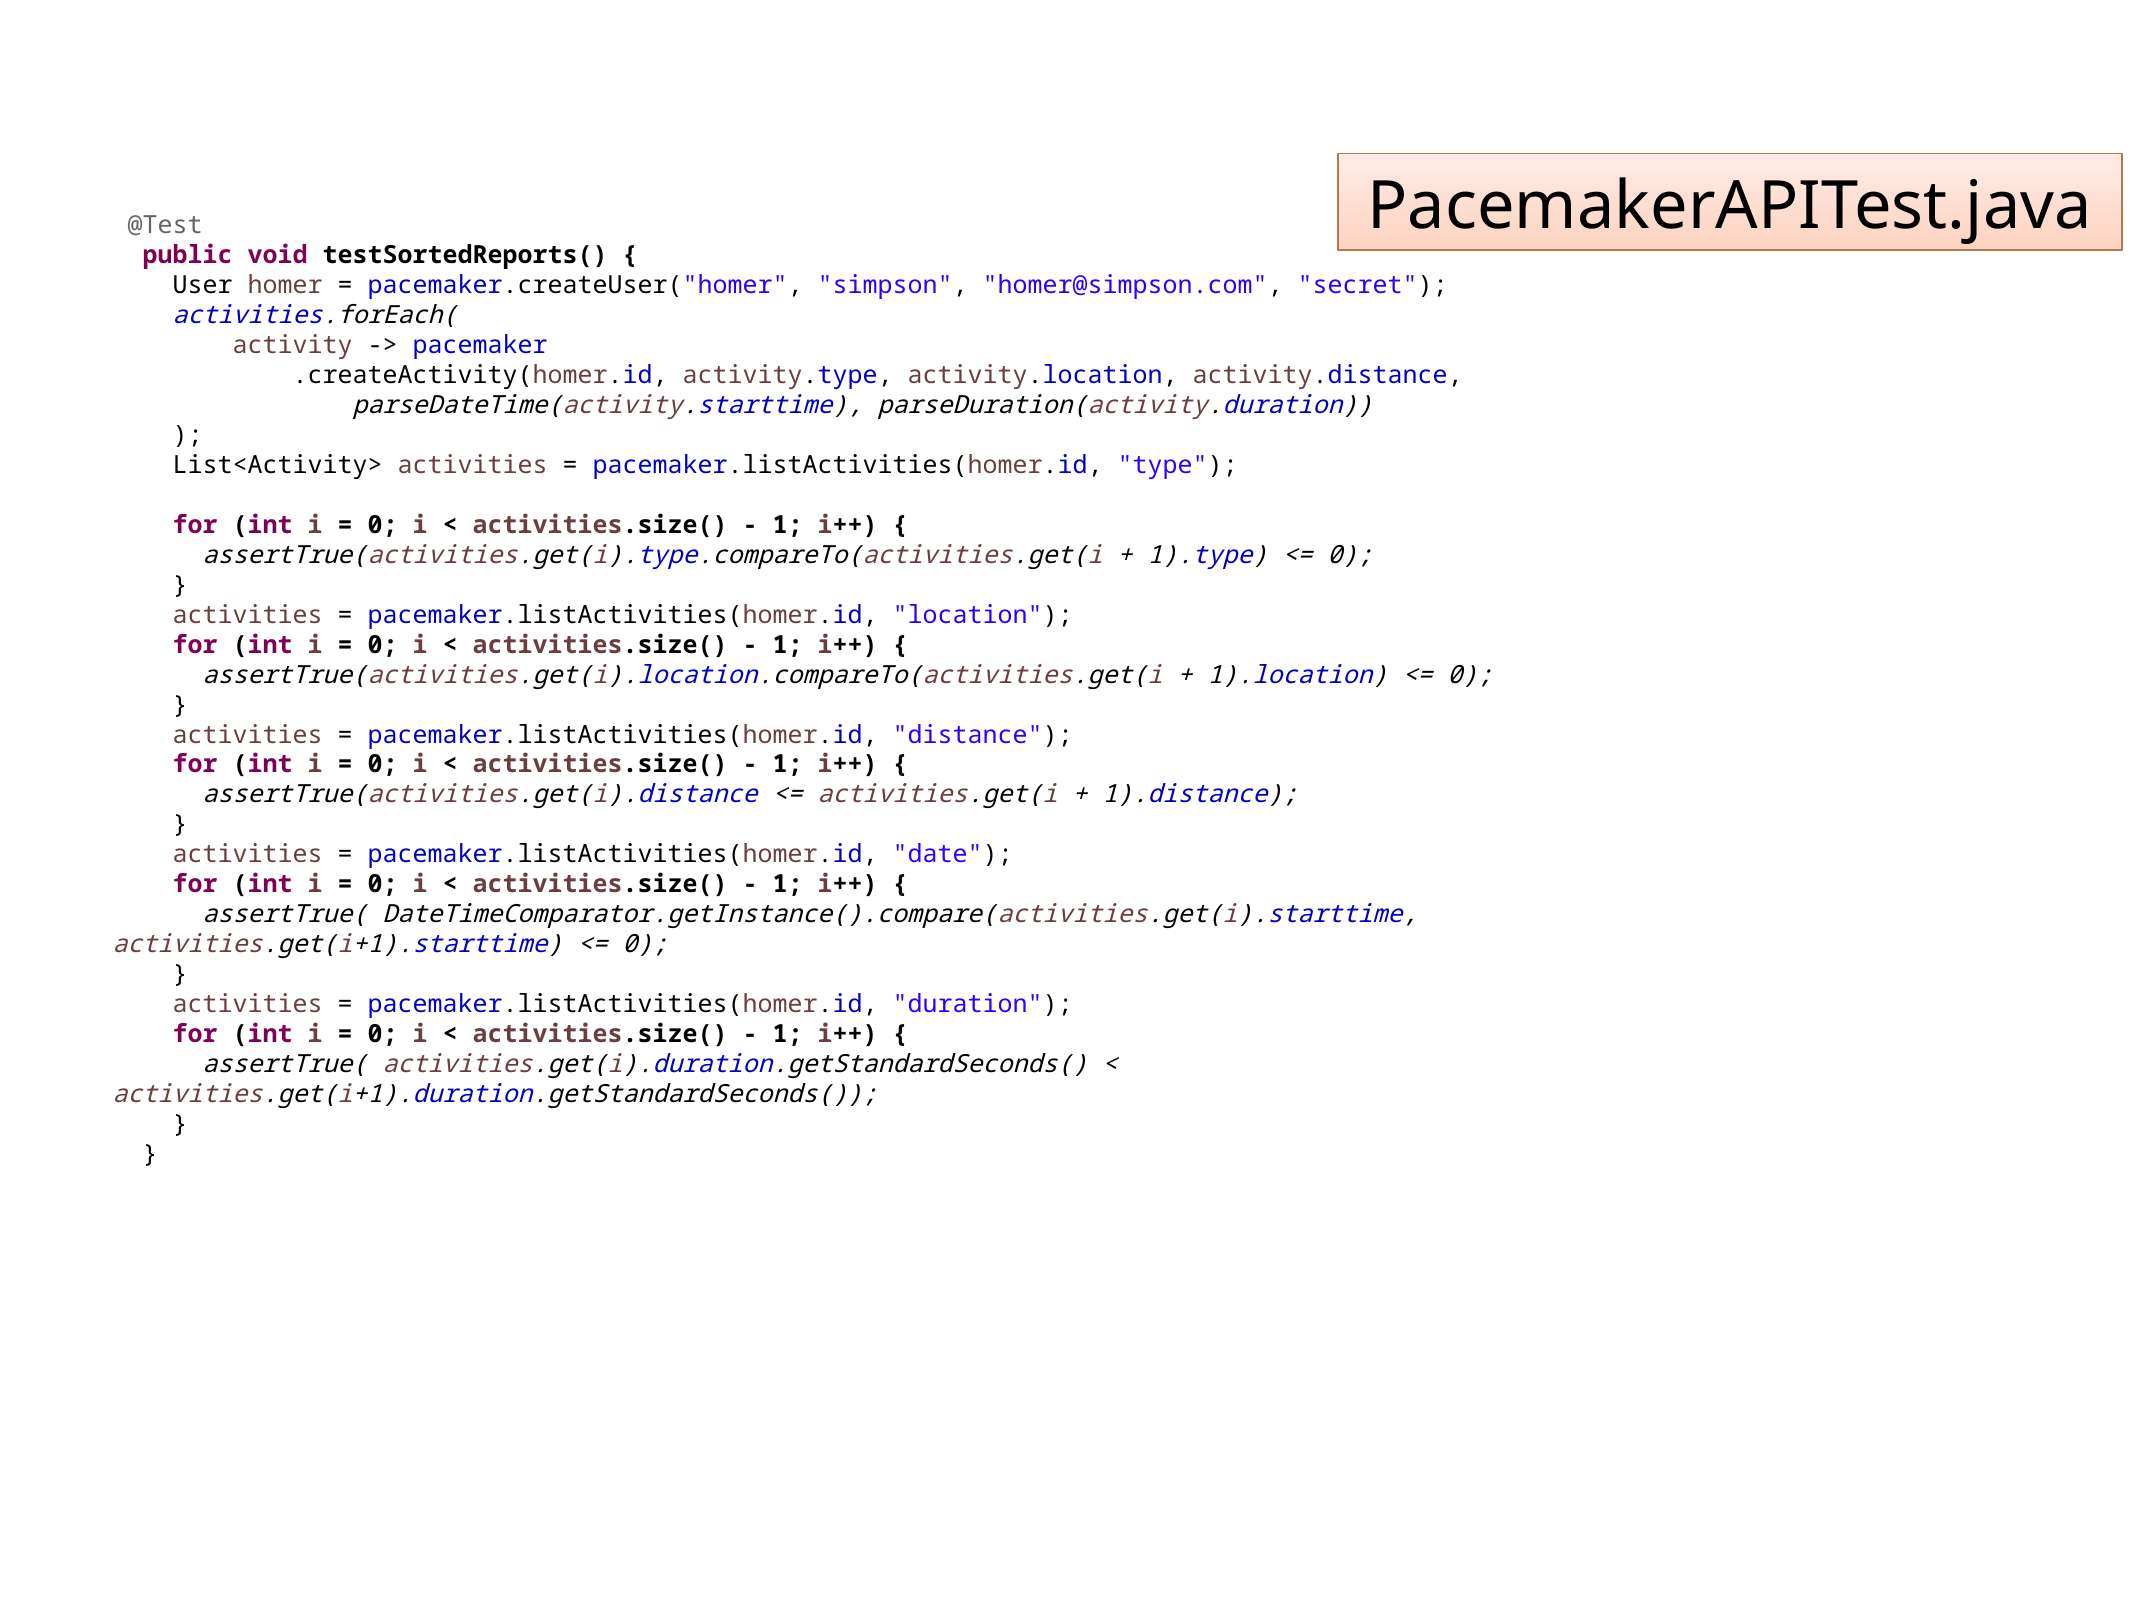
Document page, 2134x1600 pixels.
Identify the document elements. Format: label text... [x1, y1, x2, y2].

text_box PacemakerAPITest.java [1337, 153, 2123, 251]
text_box @Test public void testSortedReports() { User homer = pacemaker.createUser("homer", "simpson", "homer@simpson.com", "secret"); activities.forEach( activity -> pacemaker .createActivity(homer.id, activity.type, activity.location, activity.distance, parseDateTime(activity.starttime), parseDuration(activity.duration)) ); List<Activity> activities = pacemaker.listActivities(homer.id, "type"); for (int i = 0; i < activities.size() - 1; i++) { assertTrue(activities.get(i).type.compareTo(activities.get(i + 1).type) <= 0); } activities = pacemaker.listActivities(homer.id, "location"); for (int i = 0; i < activities.size() - 1; i++) { assertTrue(activities.get(i).location.compareTo(activities.get(i + 1).location) <= 0); } activities = pacemaker.listActivities(homer.id, "distance"); for (int i = 0; i < activities.size() - 1; i++) { assertTrue(activities.get(i).distance <= activities.get(i + 1).distance); } activities = pacemaker.listActivities(homer.id, "date"); for (int i = 0; i < activities.size() - 1; i++) { assertTrue( DateTimeComparator.getInstance().compare(activities.get(i).starttime, activities.get(i+1).starttime) <= 0); } activities = pacemaker.listActivities(homer.id, "duration"); for (int i = 0; i < activities.size() - 1; i++) { assertTrue( activities.get(i).duration.getStandardSeconds() < activities.get(i+1).duration.getStandardSeconds()); } } [98, 201, 1600, 1175]
